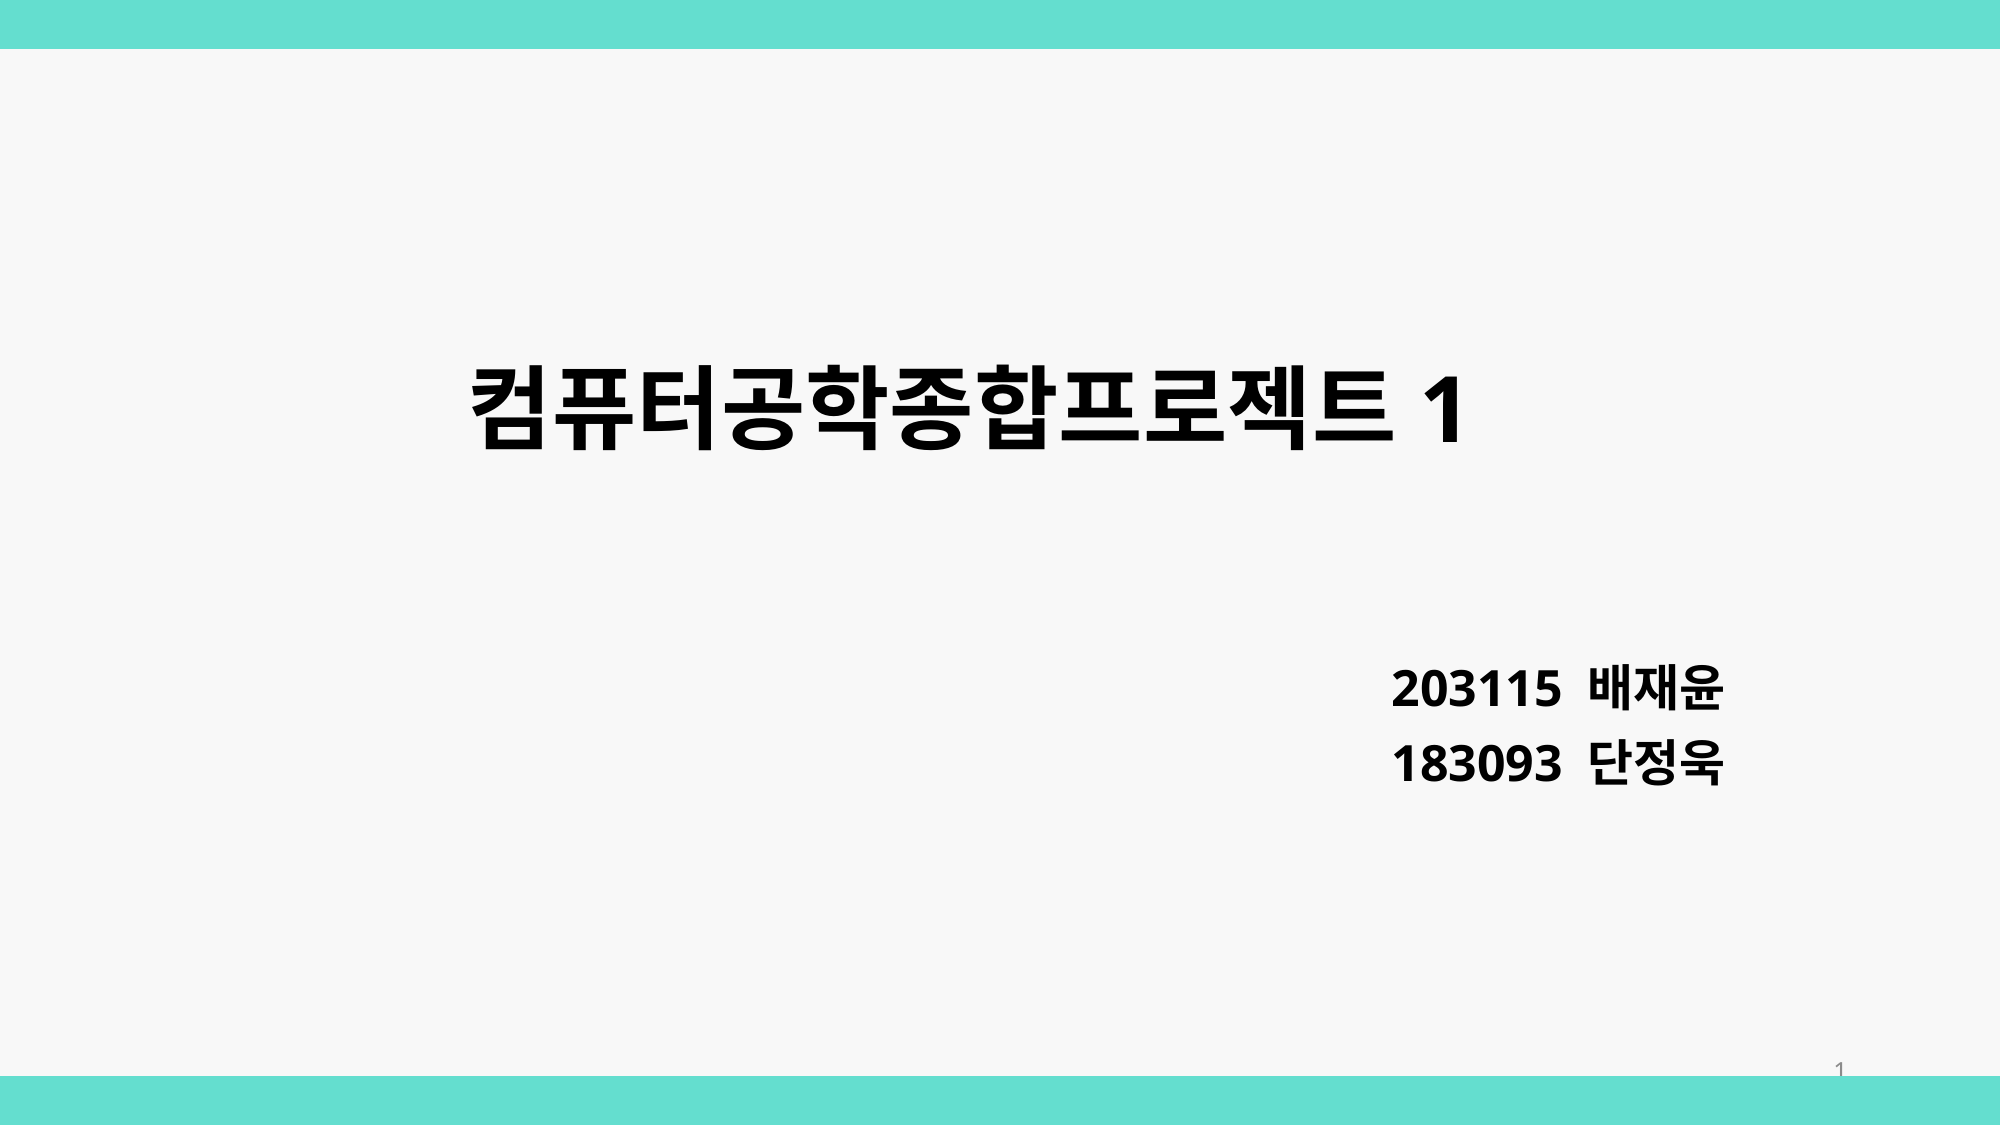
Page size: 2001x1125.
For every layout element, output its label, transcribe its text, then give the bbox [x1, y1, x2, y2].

text_box [0, 0, 2000, 50]
text_box 컴퓨터공학종합프로젝트1 [452, 343, 1551, 468]
text_box 203115 배재윤 183093 단정욱 [738, 655, 1741, 800]
slide_number 1 [1412, 1042, 1863, 1103]
text_box [0, 1075, 2000, 1125]
